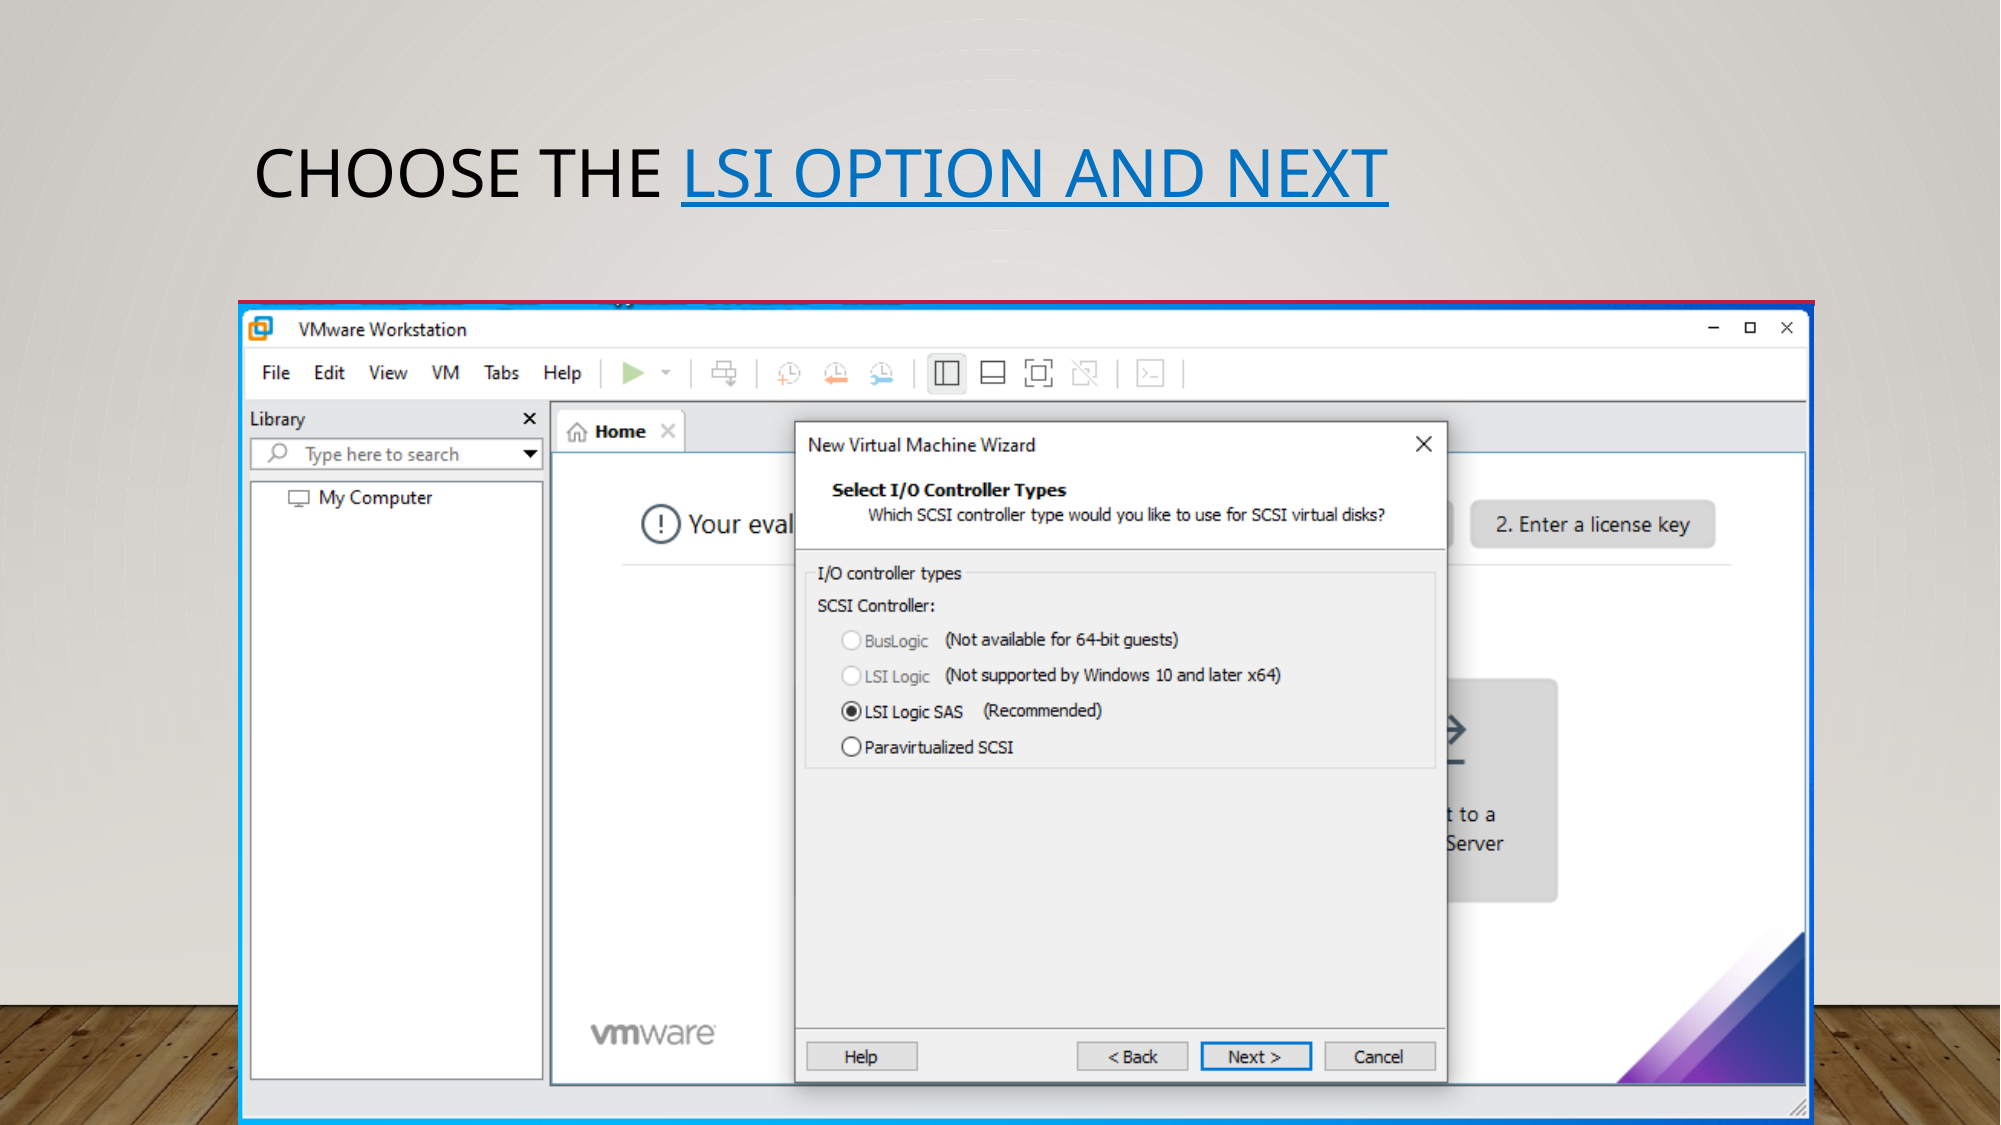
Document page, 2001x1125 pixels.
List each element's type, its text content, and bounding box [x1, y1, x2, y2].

picture [243, 303, 2000, 1125]
picture [0, 1005, 237, 1125]
picture [642, 303, 658, 307]
title Choose the LSI Option and next [238, 131, 1814, 303]
